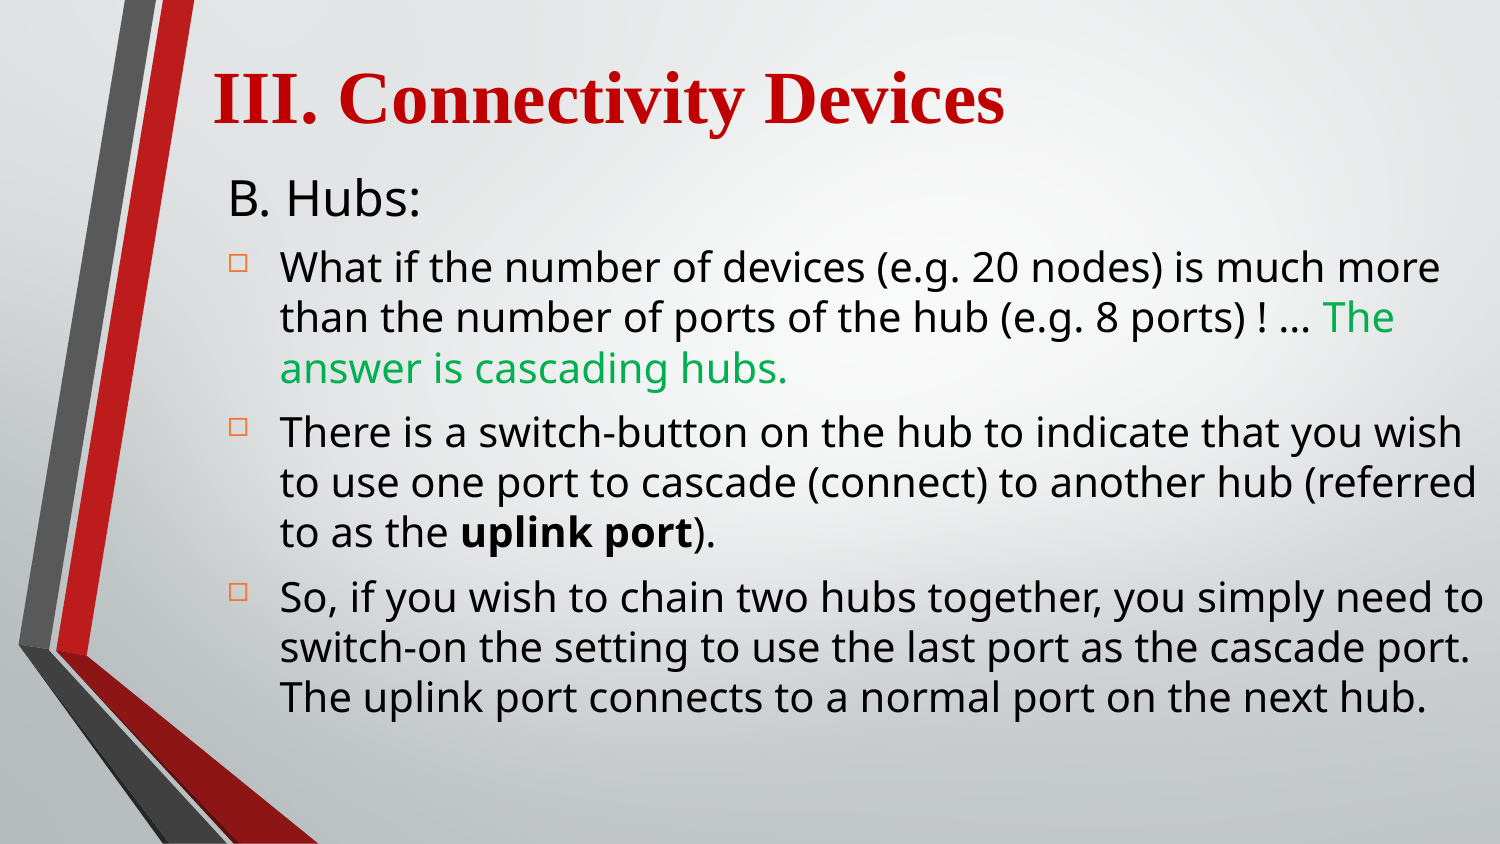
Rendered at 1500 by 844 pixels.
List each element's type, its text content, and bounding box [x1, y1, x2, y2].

text_box B. Hubs: What if the number of devices (e.g. 20 nodes) is much more than the number of ports of the hub (e.g. 8 ports) ! … The answer is cascading hubs. There is a switch-button on the hub to indicate that you wish to use one port to cascade (connect) to another hub (referred to as the uplink port). So, if you wish to chain two hubs together, you simply need to switch-on the setting to use the last port as the cascade port. The uplink port connects to a normal port on the next hub. [212, 159, 1500, 747]
text_box III. Connectivity Devices [212, 46, 1325, 140]
